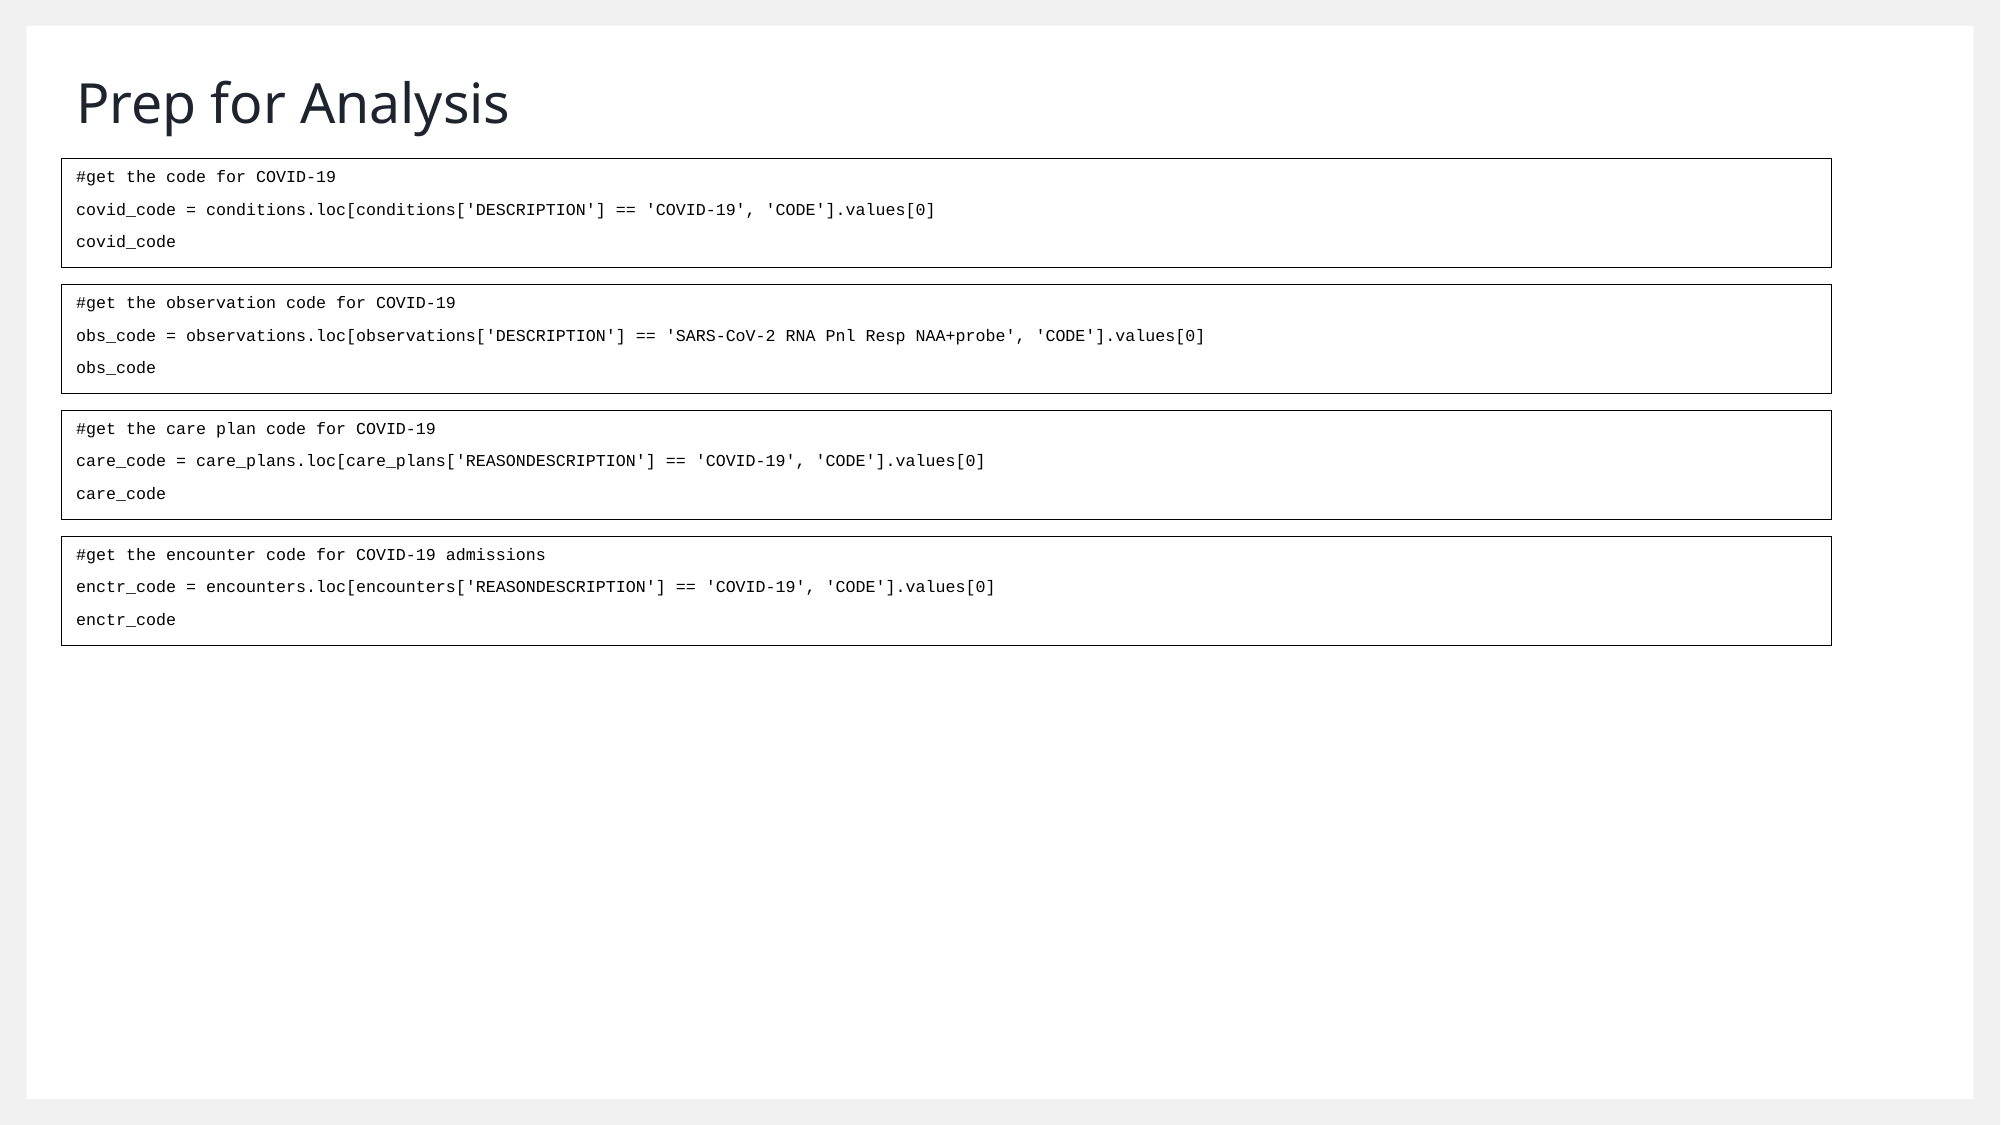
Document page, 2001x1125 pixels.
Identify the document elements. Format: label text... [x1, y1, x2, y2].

text_box #get the encounter code for COVID-19 admissions enctr_code = encounters.loc[encounters['REASONDESCRIPTION'] == 'COVID-19', 'CODE'].values[0] enctr_code [61, 536, 1832, 646]
text_box #get the care plan code for COVID-19 care_code = care_plans.loc[care_plans['REASONDESCRIPTION'] == 'COVID-19', 'CODE'].values[0] care_code [61, 410, 1832, 520]
title Prep for Analysis [61, 53, 1724, 142]
list #get the code for COVID-19 covid_code = conditions.loc[conditions['DESCRIPTION'] == 'COVID-19', 'CODE'].values[0] covid_code [61, 158, 1832, 268]
text_box #get the observation code for COVID-19 obs_code = observations.loc[observations['DESCRIPTION'] == 'SARS-CoV-2 RNA Pnl Resp NAA+probe', 'CODE'].values[0] obs_code [61, 284, 1832, 394]
